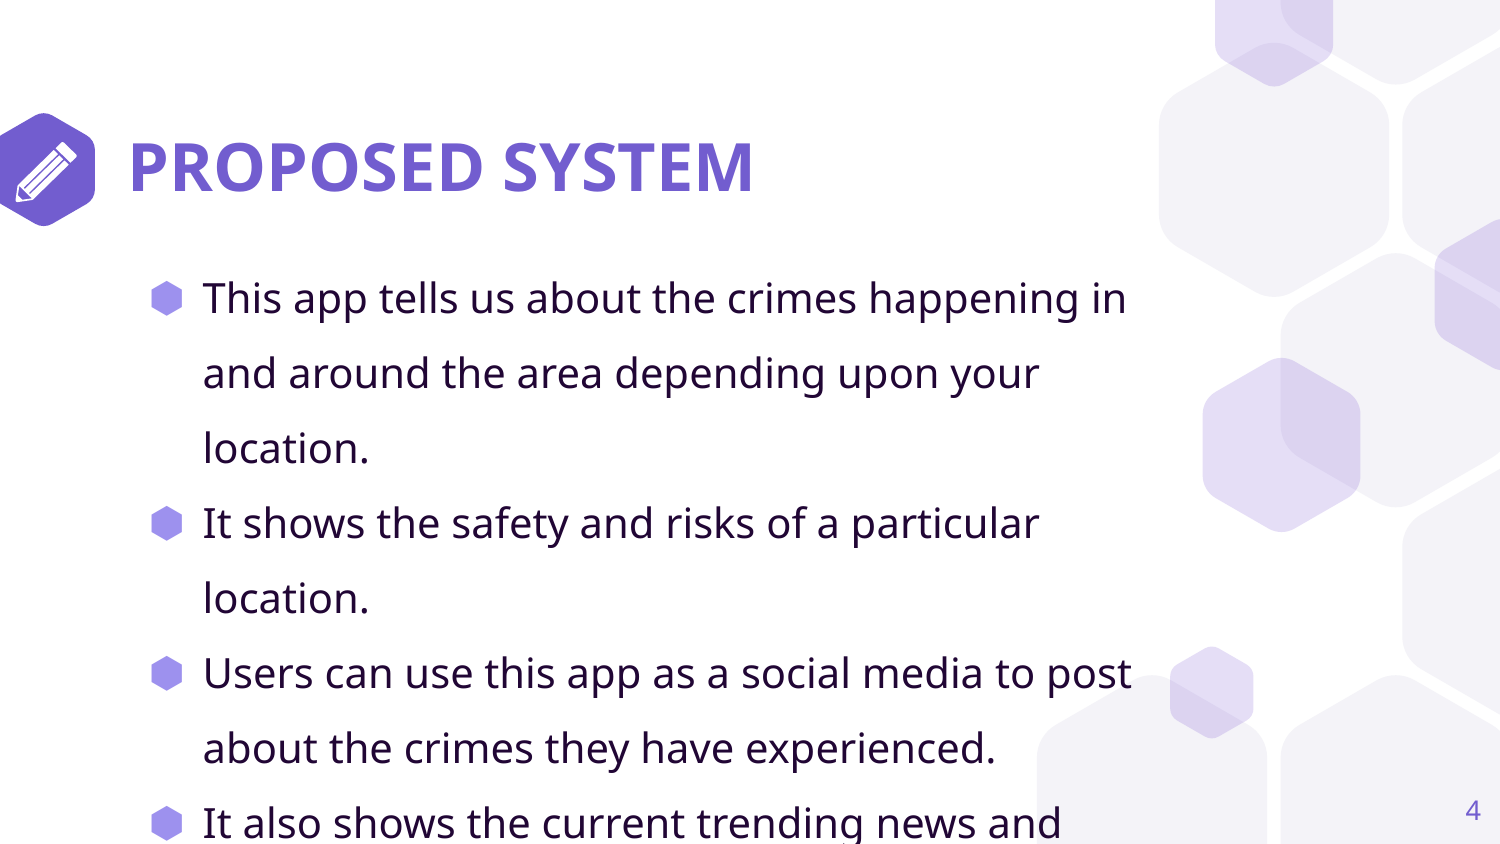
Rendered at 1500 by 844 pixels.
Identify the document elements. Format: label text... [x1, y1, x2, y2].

title PROPOSED SYSTEM [127, 137, 1114, 203]
list This app tells us about the crimes happening in and around the area depending upon your location. It shows the safety and risks of a particular location. Users can use this app as a social media to post about the crimes they have experienced. It also shows the current trending news and crime updates. [127, 246, 1181, 720]
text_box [15, 141, 77, 203]
slide_number 4 [1391, 779, 1482, 844]
